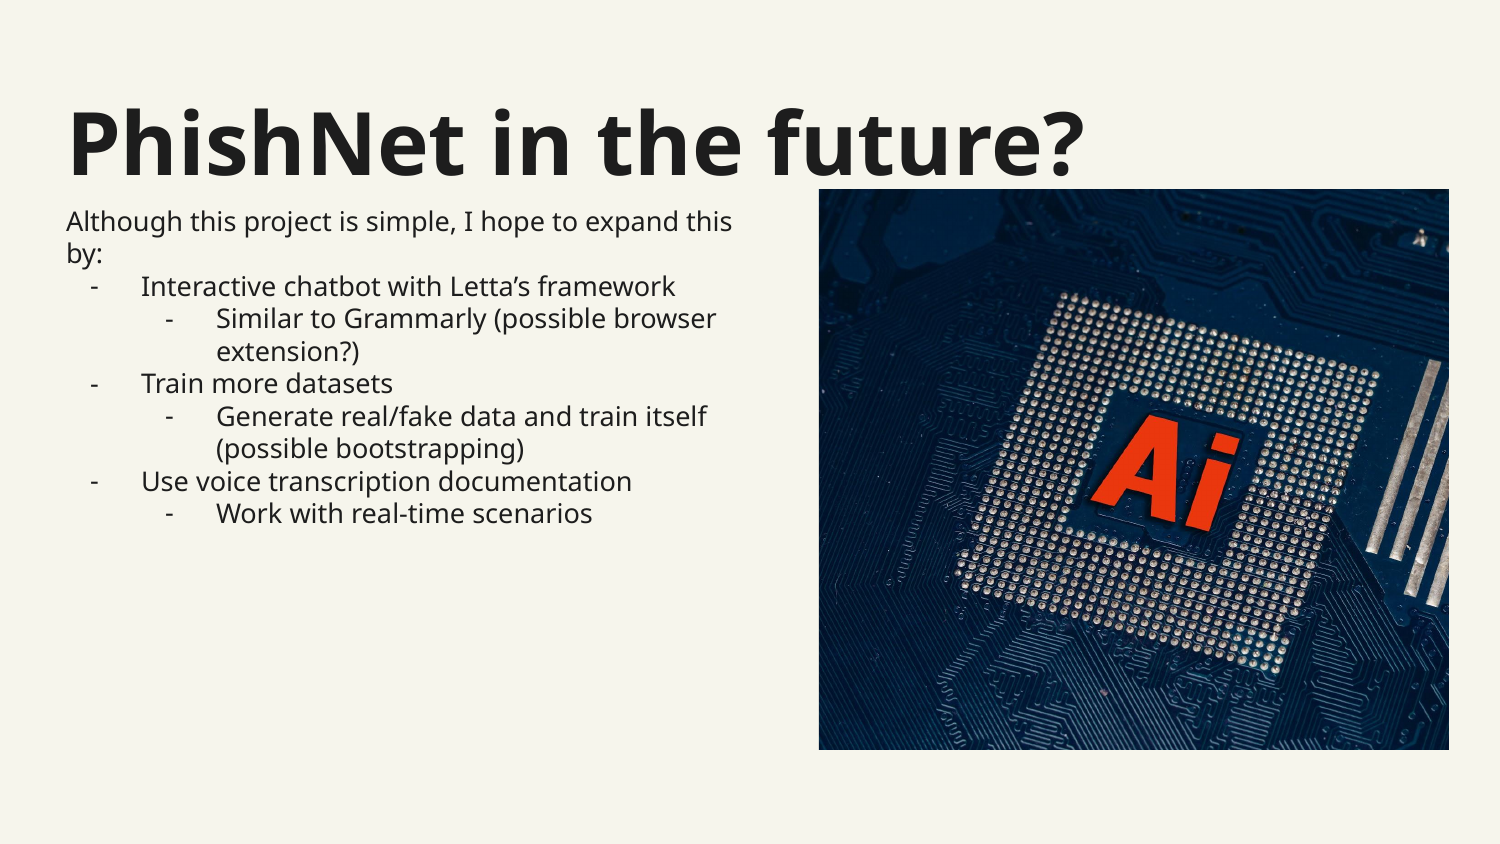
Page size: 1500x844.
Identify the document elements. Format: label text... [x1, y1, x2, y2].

list Although this project is simple, I hope to expand this by: Interactive chatbot with Letta’s framework Similar to Grammarly (possible browser extension?) Train more datasets Generate real/fake data and train itself (possible bootstrapping) Use voice transcription documentation Work with real-time scenarios [51, 189, 786, 750]
picture [818, 188, 1450, 750]
title PhishNet in the future? [51, 72, 1449, 167]
